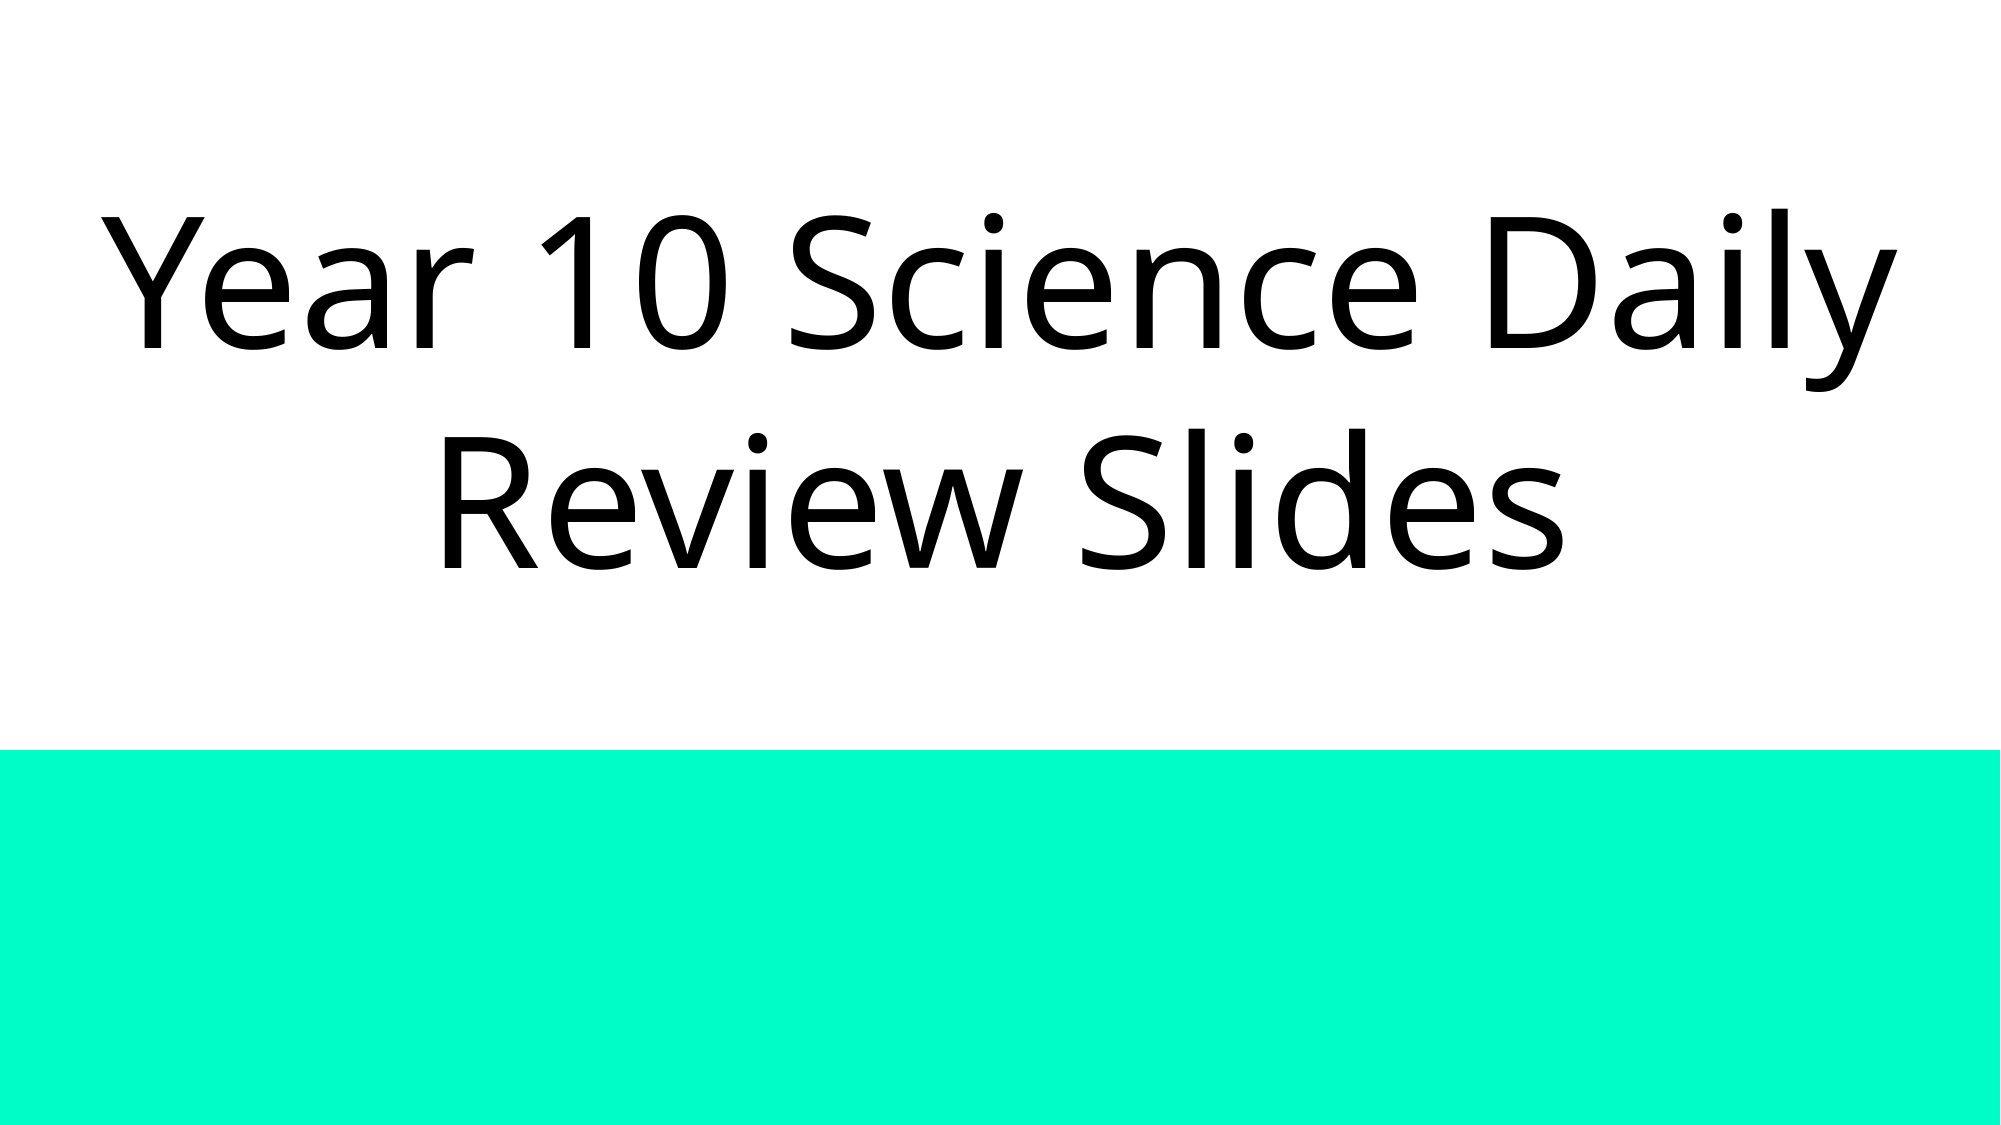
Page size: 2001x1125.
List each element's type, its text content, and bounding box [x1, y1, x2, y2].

title Year 10 Science Daily Review Slides [68, 90, 1932, 680]
